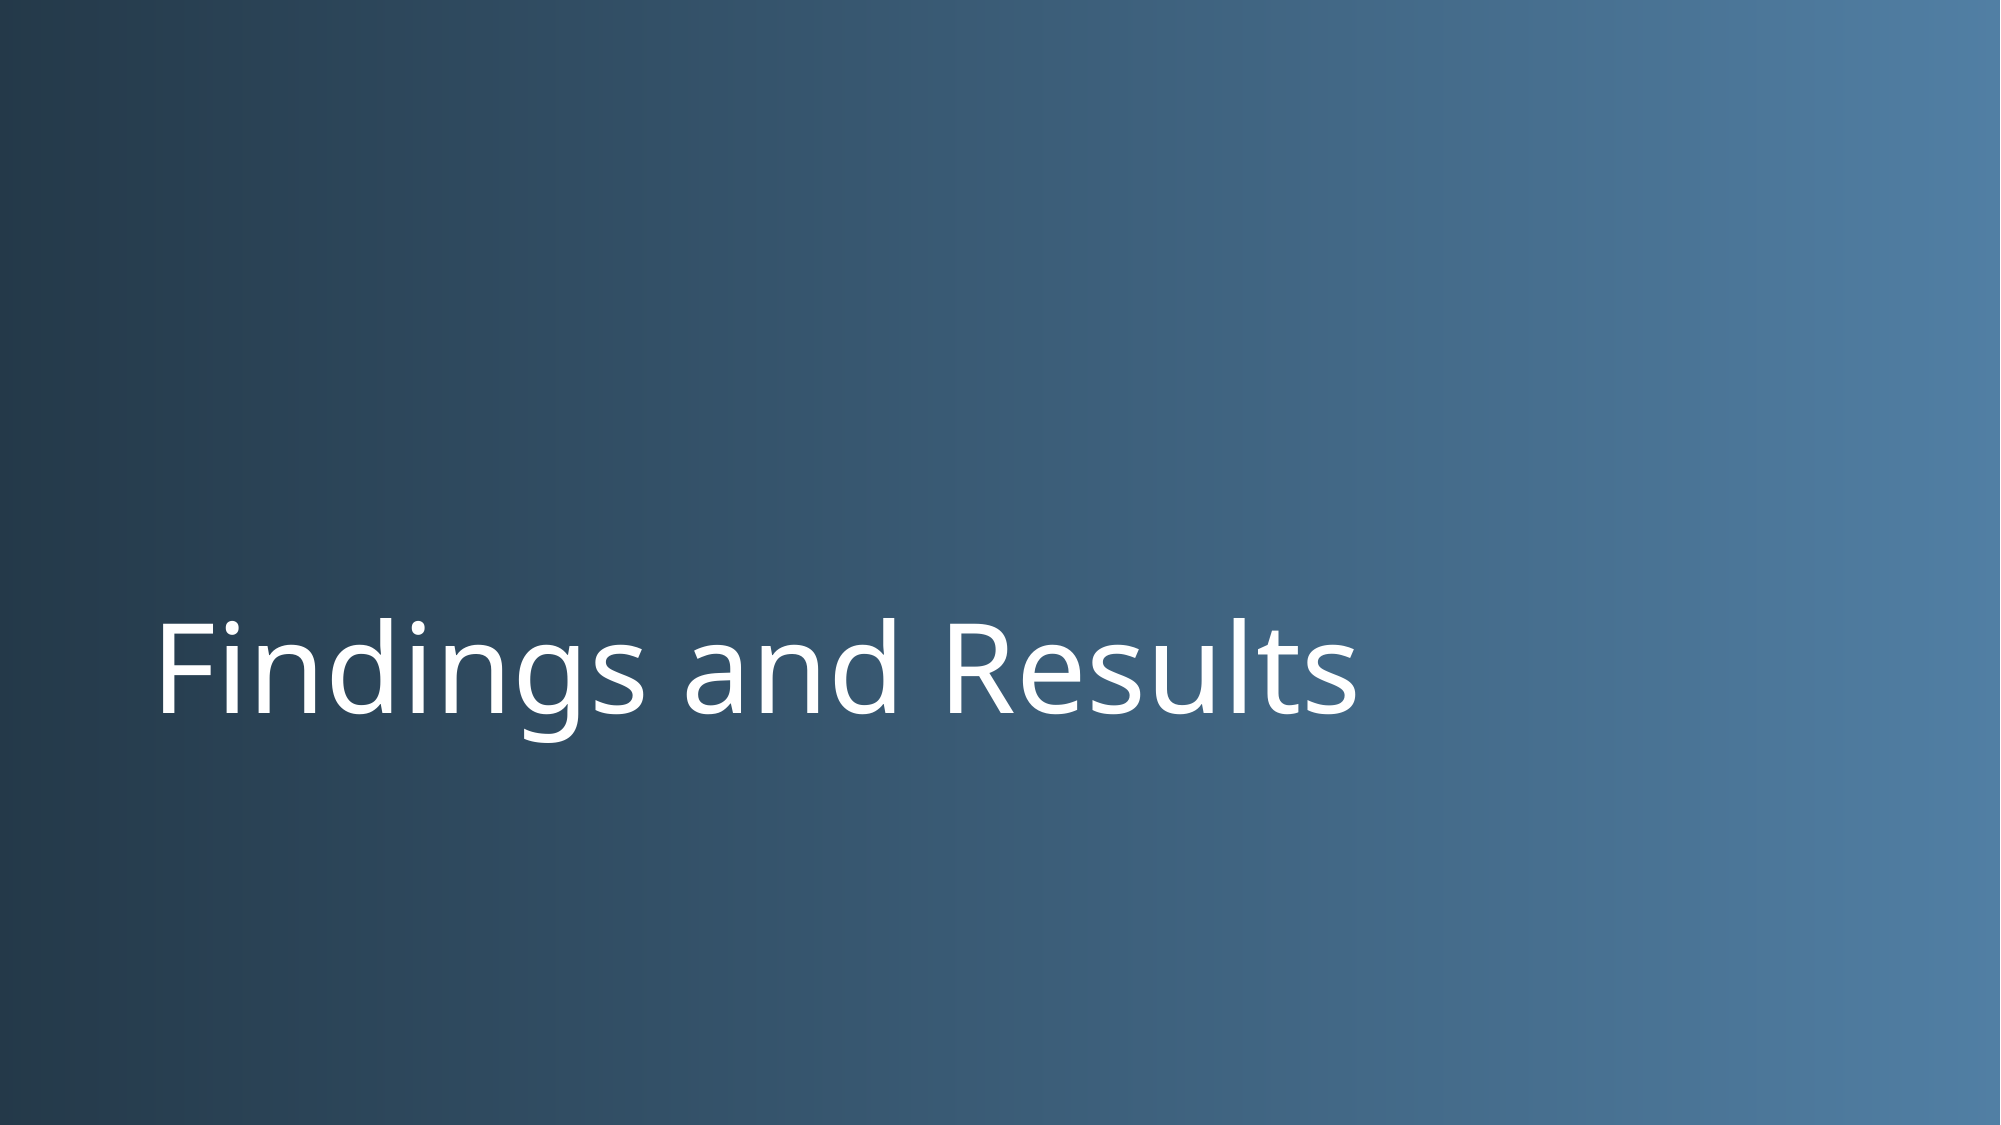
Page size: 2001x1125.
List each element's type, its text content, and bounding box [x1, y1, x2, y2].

title Findings and Results [136, 280, 1862, 749]
